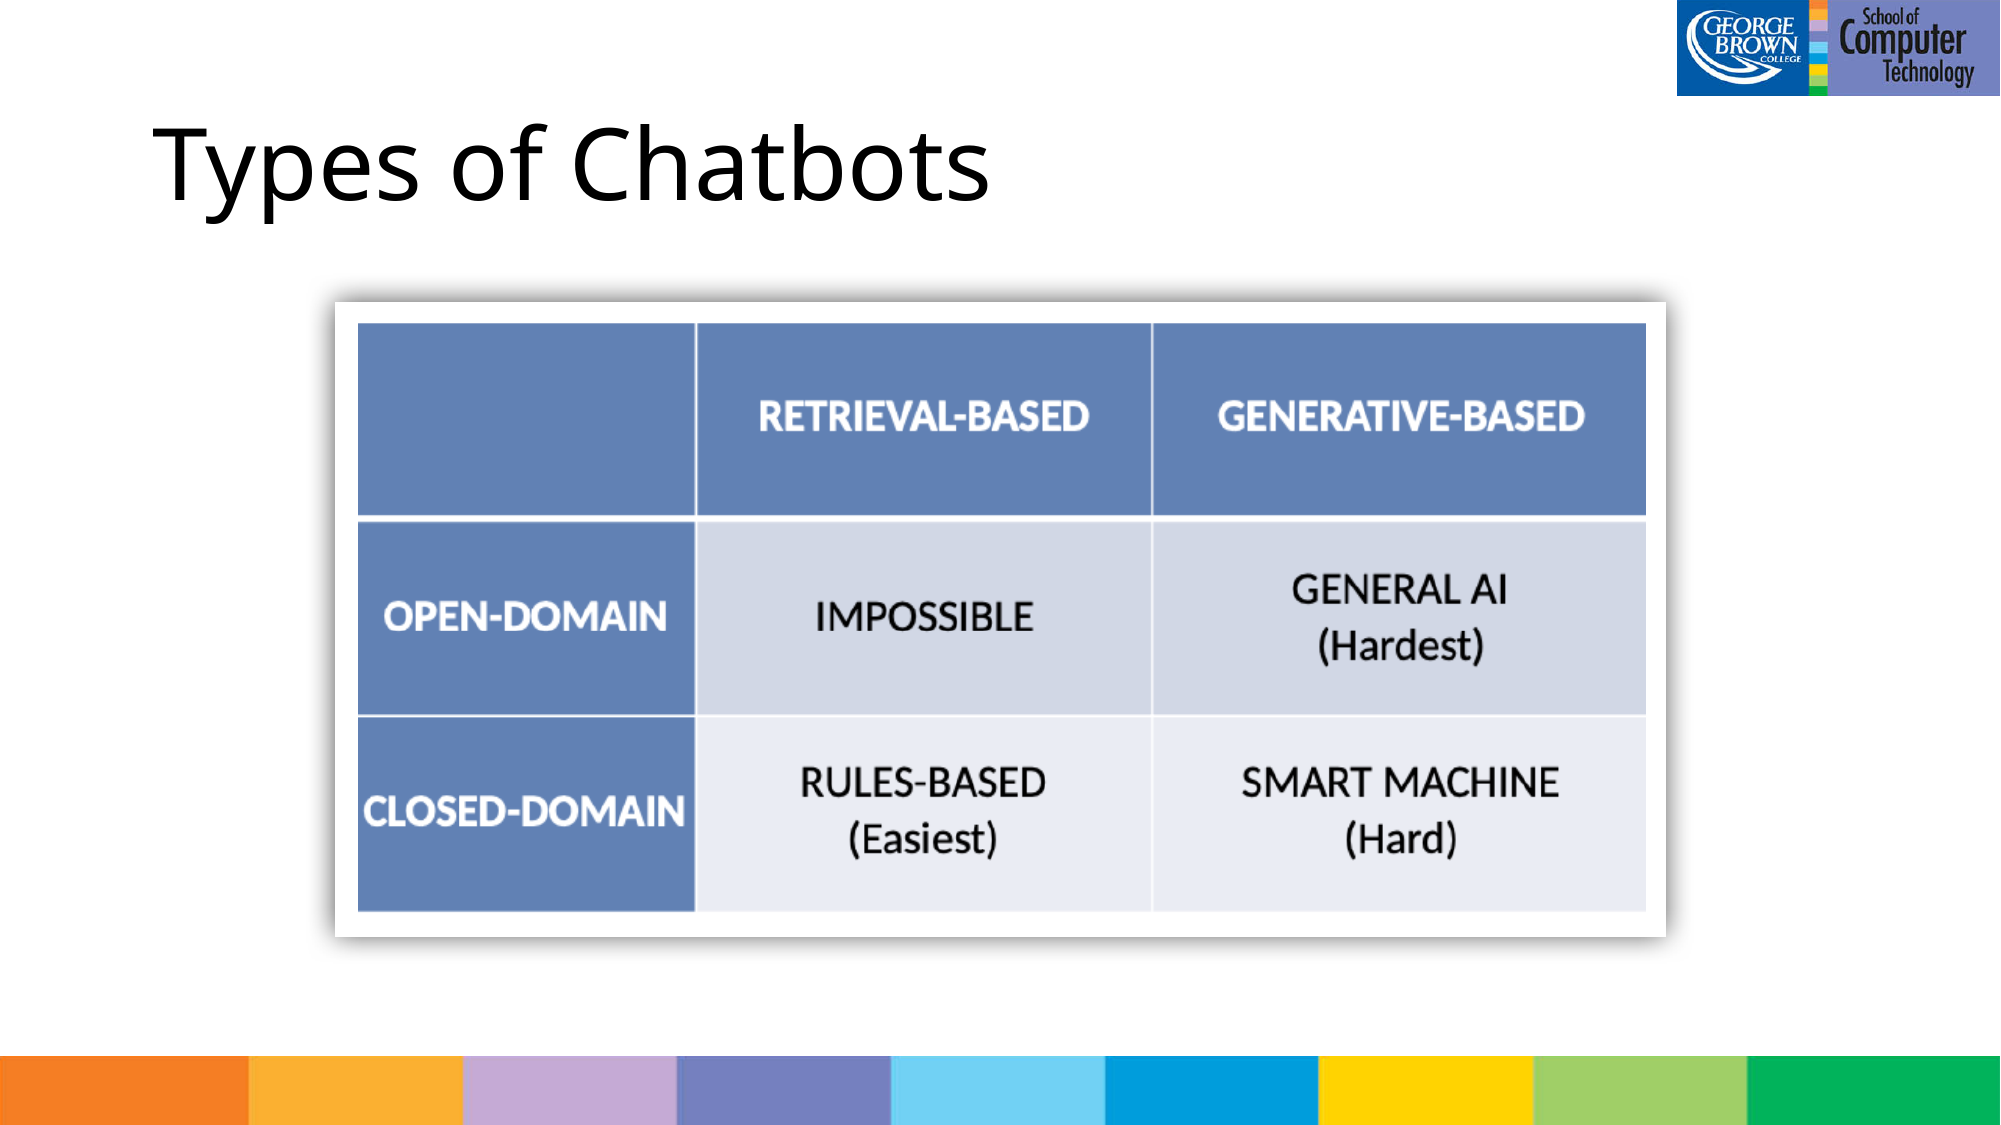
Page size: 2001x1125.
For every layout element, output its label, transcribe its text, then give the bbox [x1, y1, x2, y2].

picture [1677, 0, 2000, 96]
picture [1318, 1056, 2000, 1125]
picture [335, 302, 1666, 937]
title Types of Chatbots [137, 59, 1863, 278]
picture [0, 1056, 1105, 1125]
